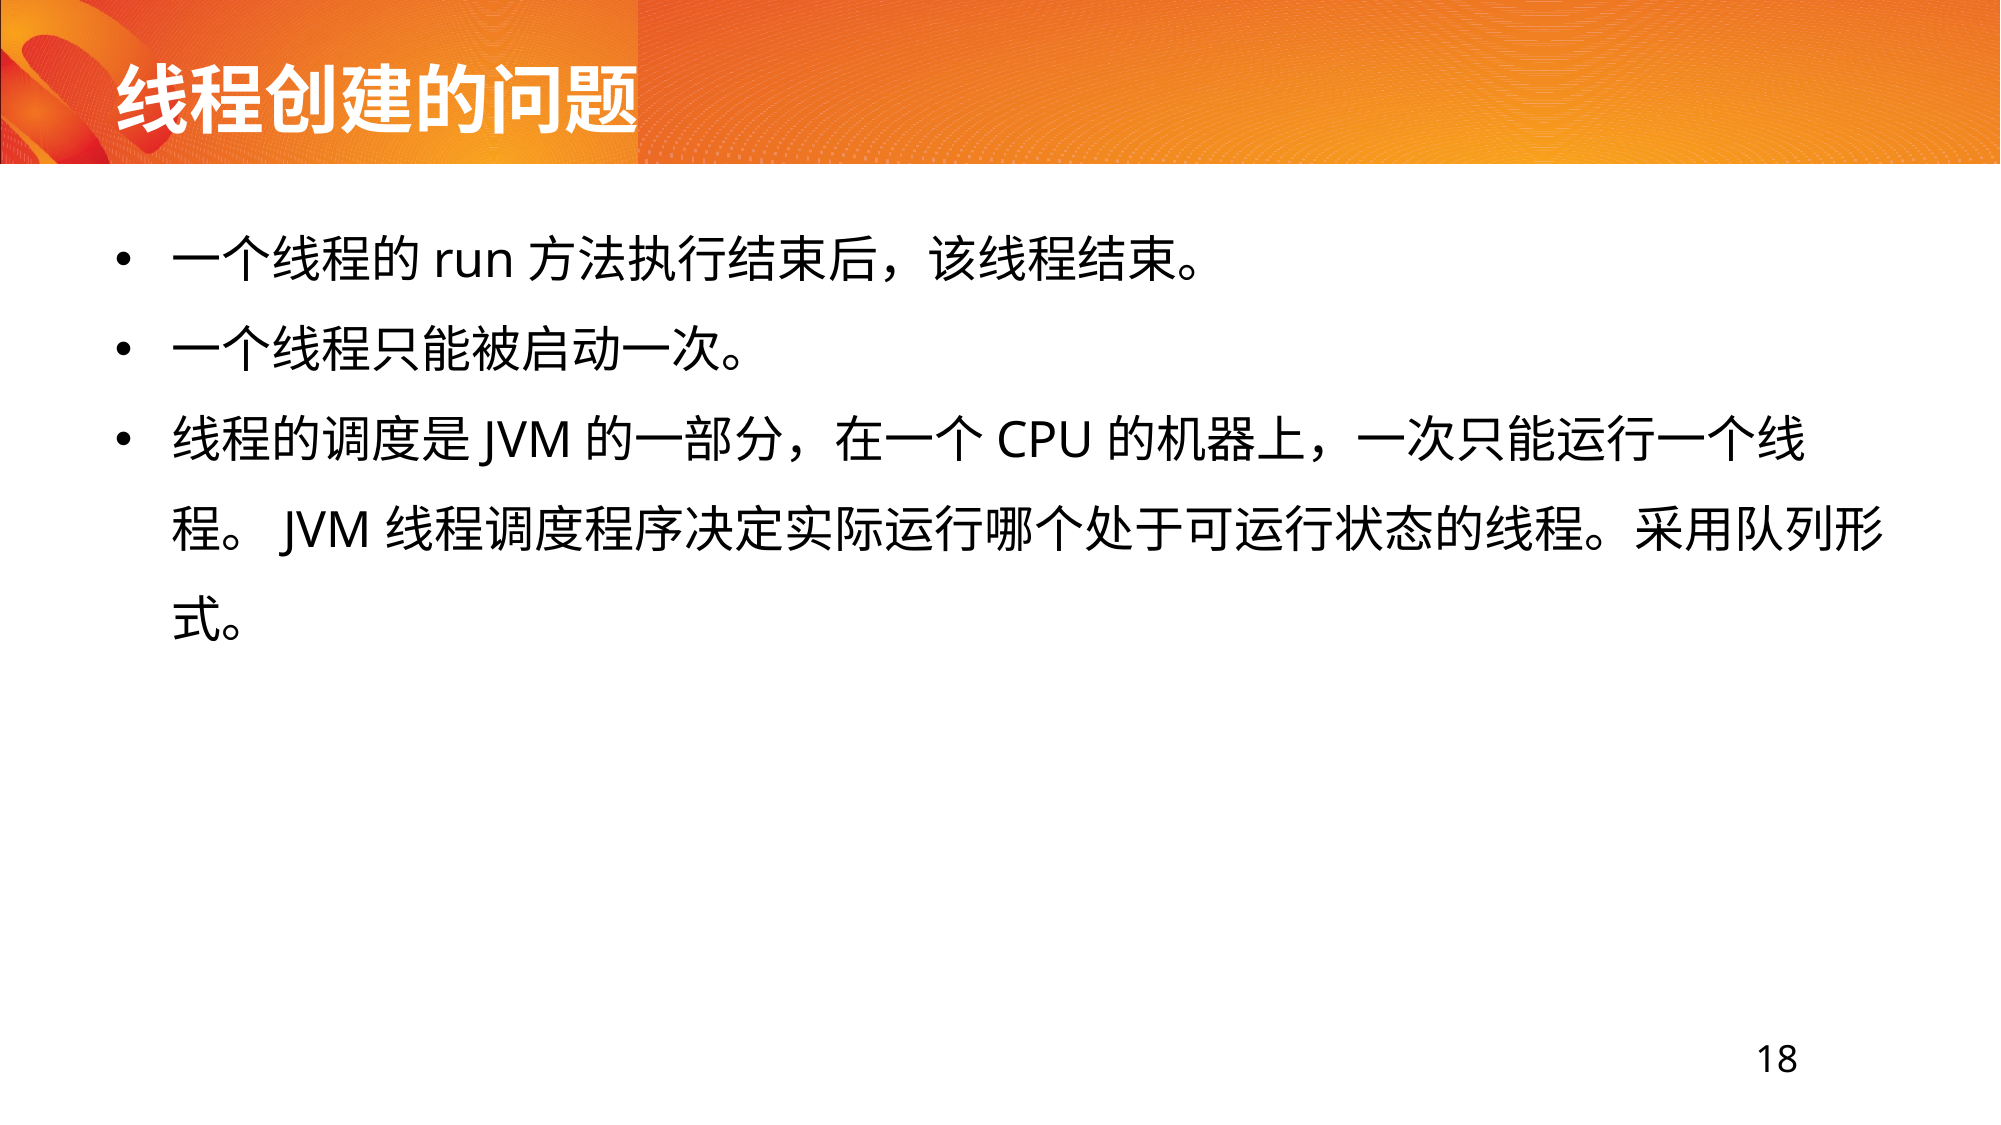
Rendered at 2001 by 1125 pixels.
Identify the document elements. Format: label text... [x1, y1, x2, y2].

title 线程创建的问题 [99, 45, 1900, 167]
list 一个线程的run方法执行结束后，该线程结束。 一个线程只能被启动一次。 线程的调度是JVM的一部分，在一个CPU的机器上，一次只能运行一个线程。JVM线程调度程序决定实际运行哪个处于可运行状态的线程。采用队列形式。 [99, 190, 1900, 1005]
picture [0, 0, 2000, 164]
